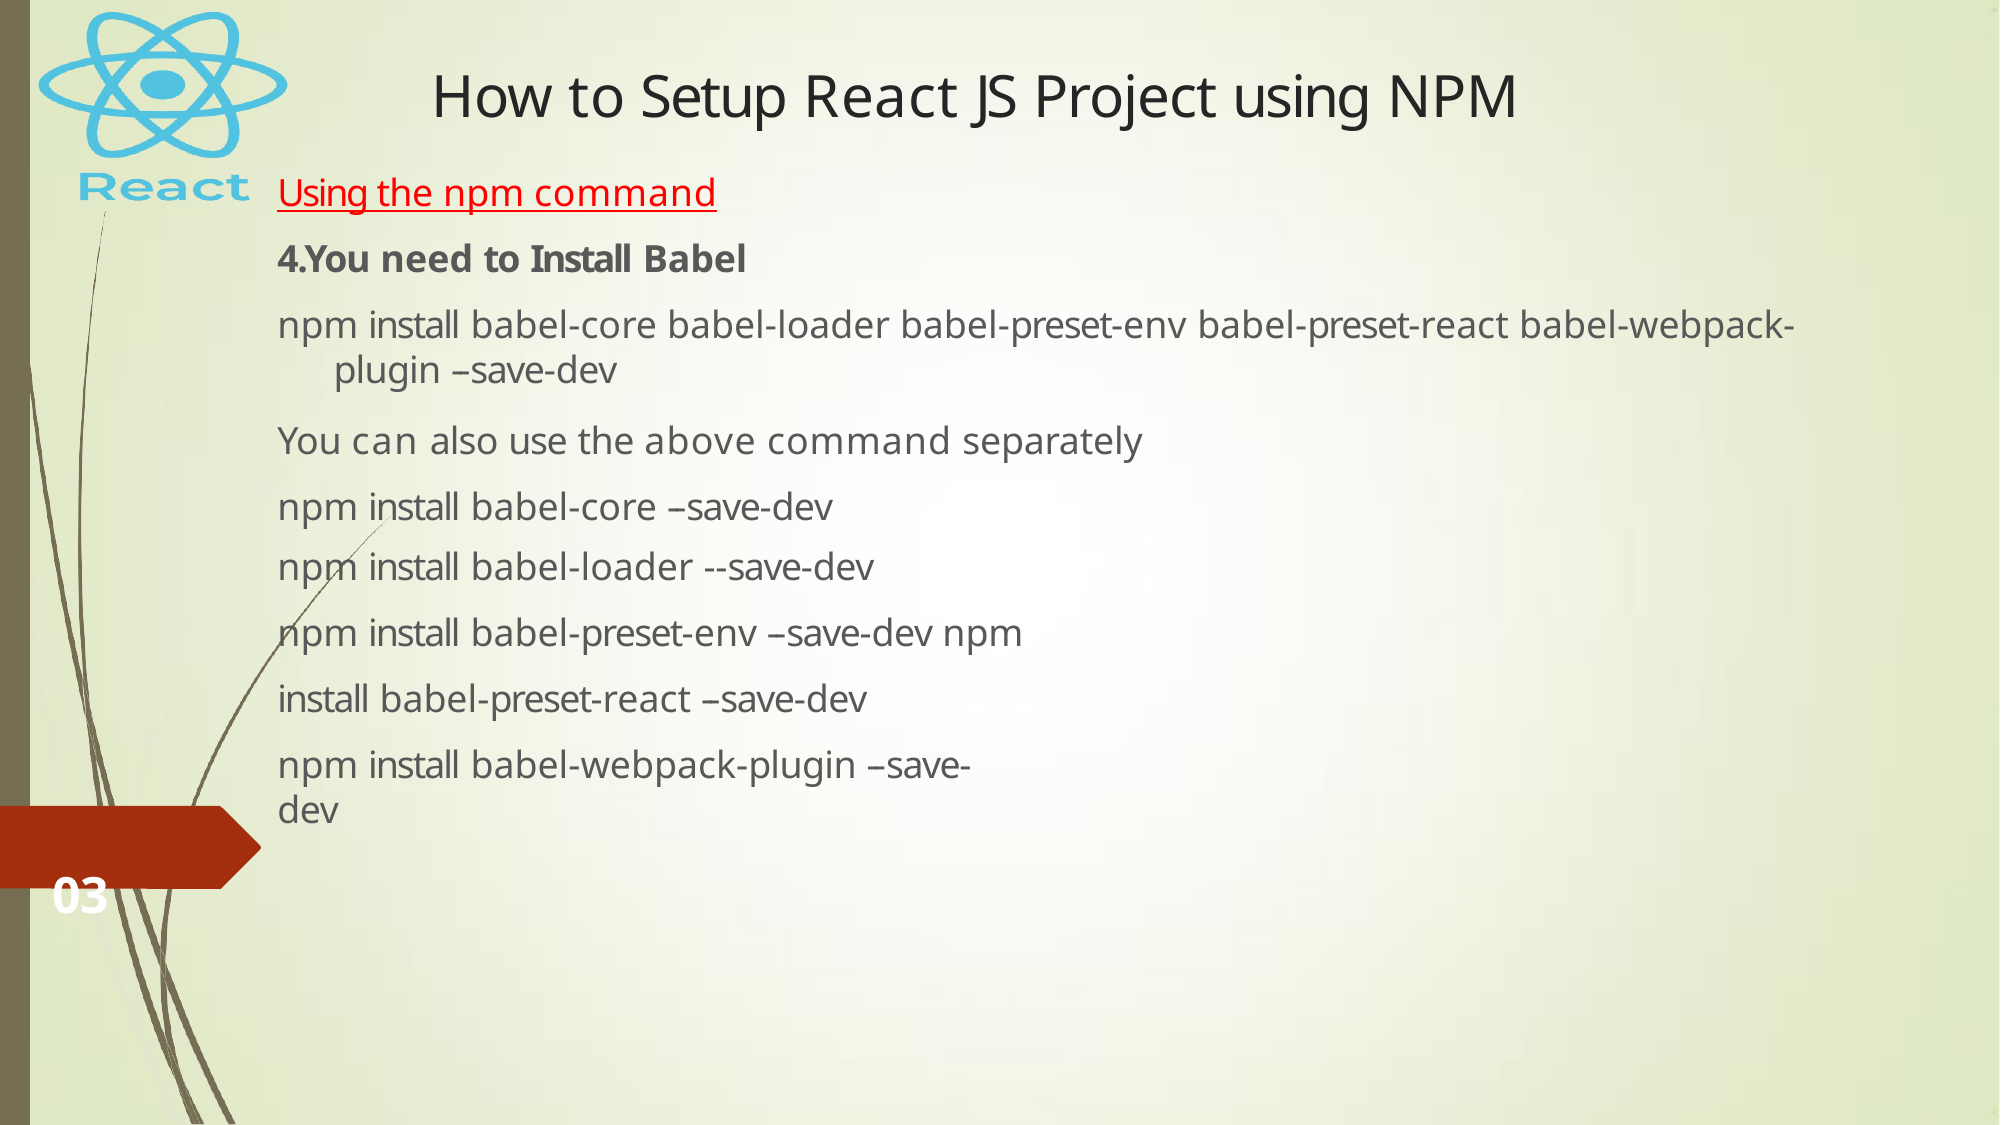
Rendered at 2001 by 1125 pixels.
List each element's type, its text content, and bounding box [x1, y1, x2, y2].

title How to Setup React JS Project using NPM [330, 56, 1851, 146]
picture [0, 0, 2000, 1125]
text_box Using the npm command 4.You need to Install Babel npm install babel-core babel-loader babel-preset-env babel-preset-react babel-webpack- plugin --save-dev You can also use the above command separately npm install babel-core --save-dev npm install babel-loader --save-dev npm install babel-preset-env --save-dev npm install babel-preset-react --save-dev npm install babel-webpack-plugin --save-dev 03 [50, 146, 1937, 924]
